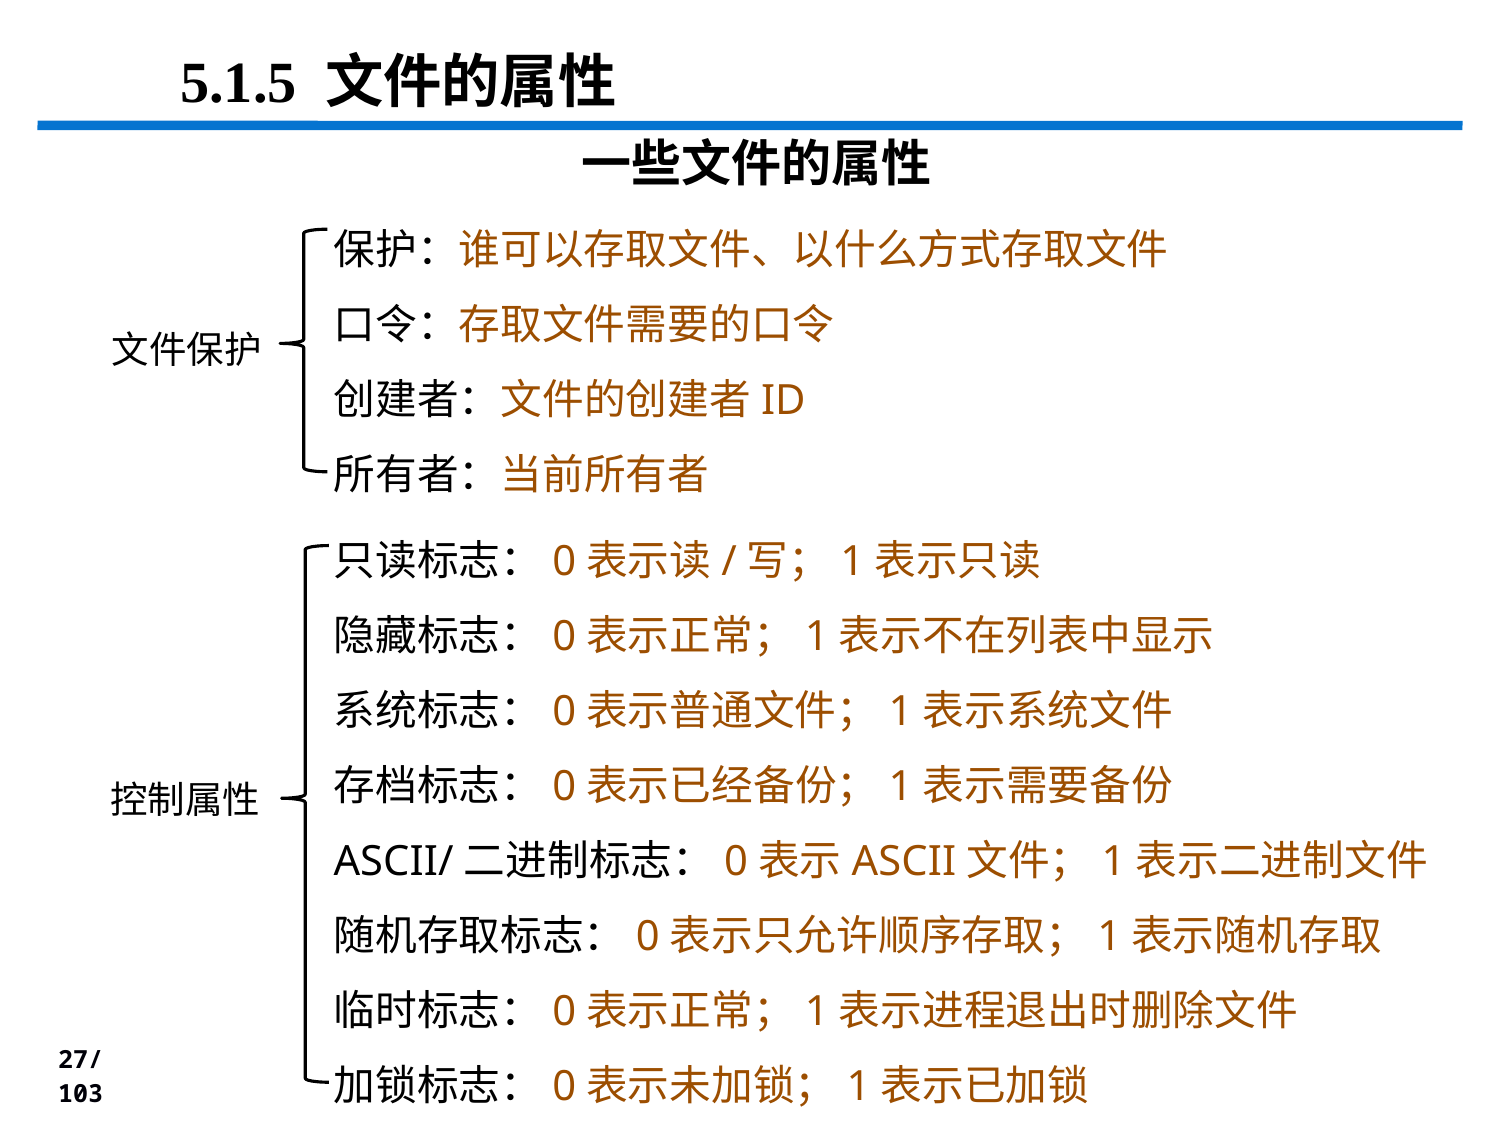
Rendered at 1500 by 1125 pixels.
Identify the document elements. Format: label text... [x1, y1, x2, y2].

text_box [280, 545, 318, 1083]
text_box 5.1.5 文件的属性 [165, 36, 1406, 122]
text_box 控制属性 [95, 769, 304, 829]
text_box 只读标志：0表示读/写；1表示只读 隐藏标志：0表示正常；1表示不在列表中显示 系统标志：0表示普通文件；1表示系统文件 存档标志：0表示已经备份；1表示需要备份 ASCII/二进制标志：0表示ASCII文件；1表示二进制文件 随机存取标志：0表示只允许顺序存取；1表示随机存取 临时标志：0表示正常；1表示进程退出时删除文件 加锁标志：0表示未加锁；1表示已加锁 [318, 501, 1500, 1116]
text_box 一些文件的属性 [7, 136, 1500, 199]
text_box 保护：谁可以存取文件、以什么方式存取文件 口令：存取文件需要的口令 创建者：文件的创建者ID 所有者：当前所有者 [318, 190, 1500, 501]
text_box 文件保护 [97, 318, 281, 379]
text_box [279, 228, 328, 473]
